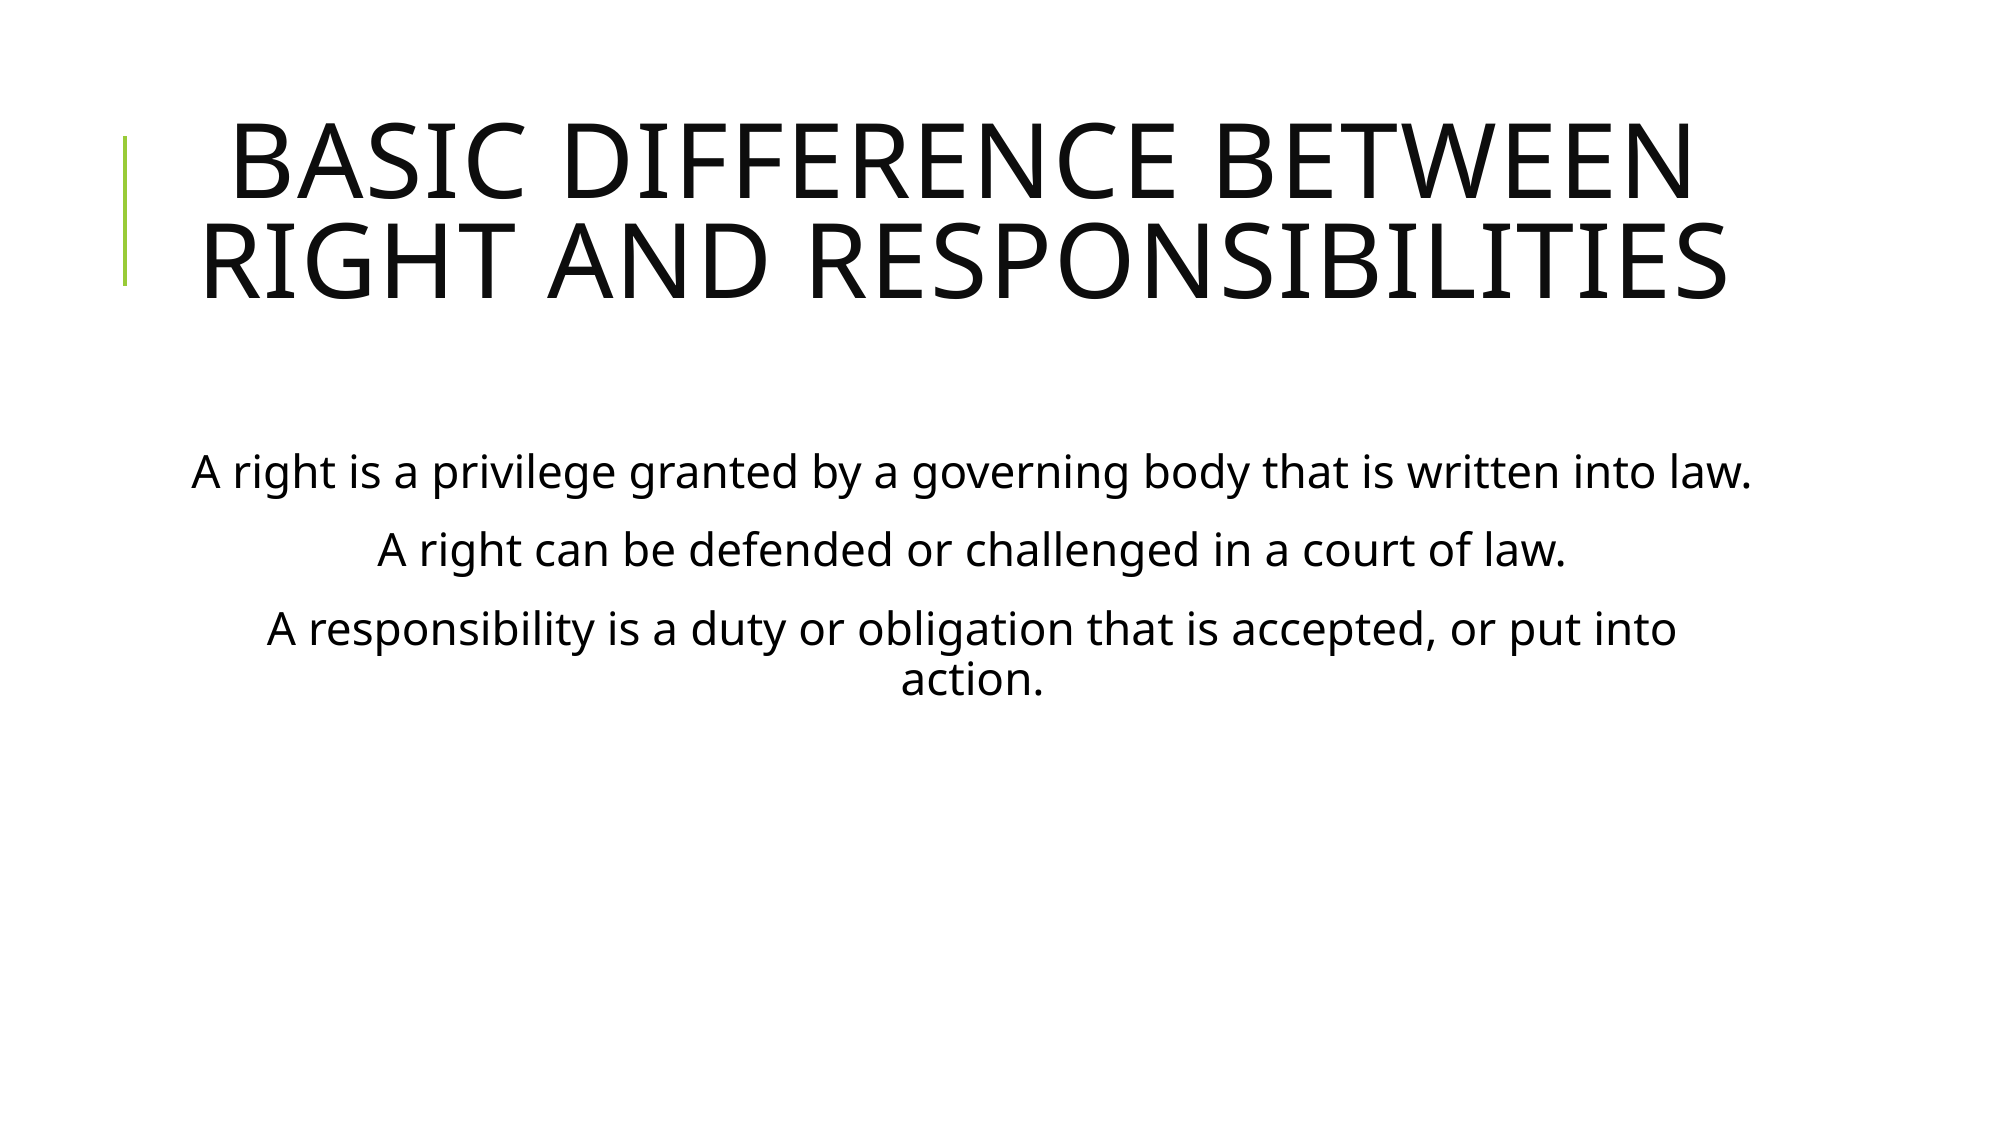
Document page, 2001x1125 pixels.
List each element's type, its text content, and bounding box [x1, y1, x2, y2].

list A right is a privilege granted by a governing body that is written into law. A right can be defended or challenged in a court of law. A responsibility is a duty or obligation that is accepted, or put into action. [168, 441, 1763, 737]
title BASIC DIFFERENCE BETWEEN RIGHT AND RESPONSIBILITIES [168, 96, 1763, 342]
